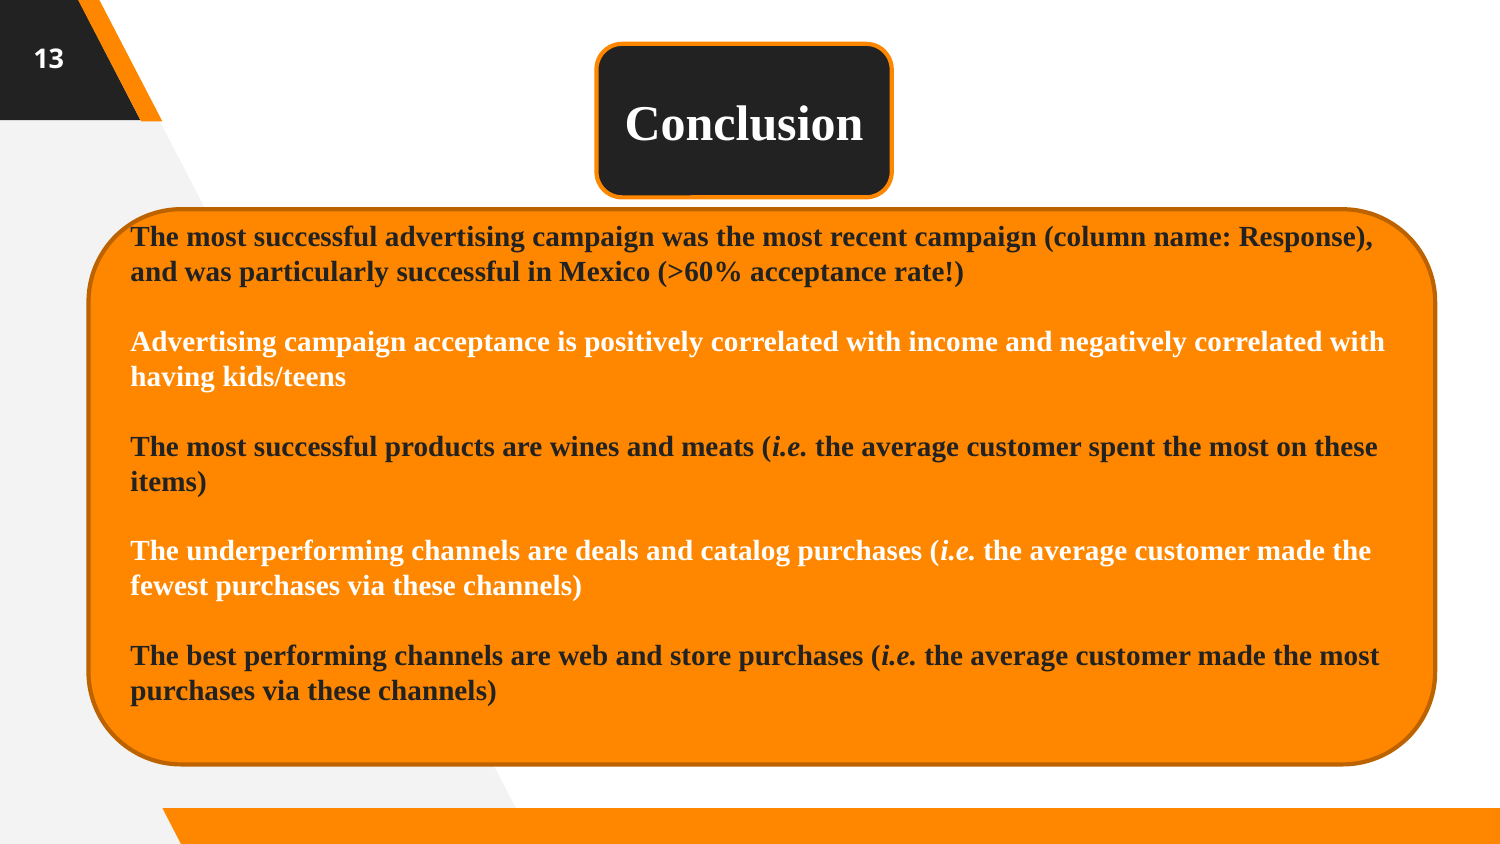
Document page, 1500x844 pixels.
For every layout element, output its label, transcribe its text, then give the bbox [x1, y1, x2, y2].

text_box Conclusion [594, 41, 894, 200]
slide_number 13 [0, 0, 98, 121]
text_box The most successful advertising campaign was the most recent campaign (column name: Response), and was particularly successful in Mexico (>60% acceptance rate!) Advertising campaign acceptance is positively correlated with income and negatively correlated with having kids/teens The most successful products are wines and meats (i.e. the average customer spent the most on these items) The underperforming channels are deals and catalog purchases (i.e. the average customer made the fewest purchases via these channels) The best performing channels are web and store purchases (i.e. the average customer made the most purchases via these channels) [86, 207, 1438, 767]
